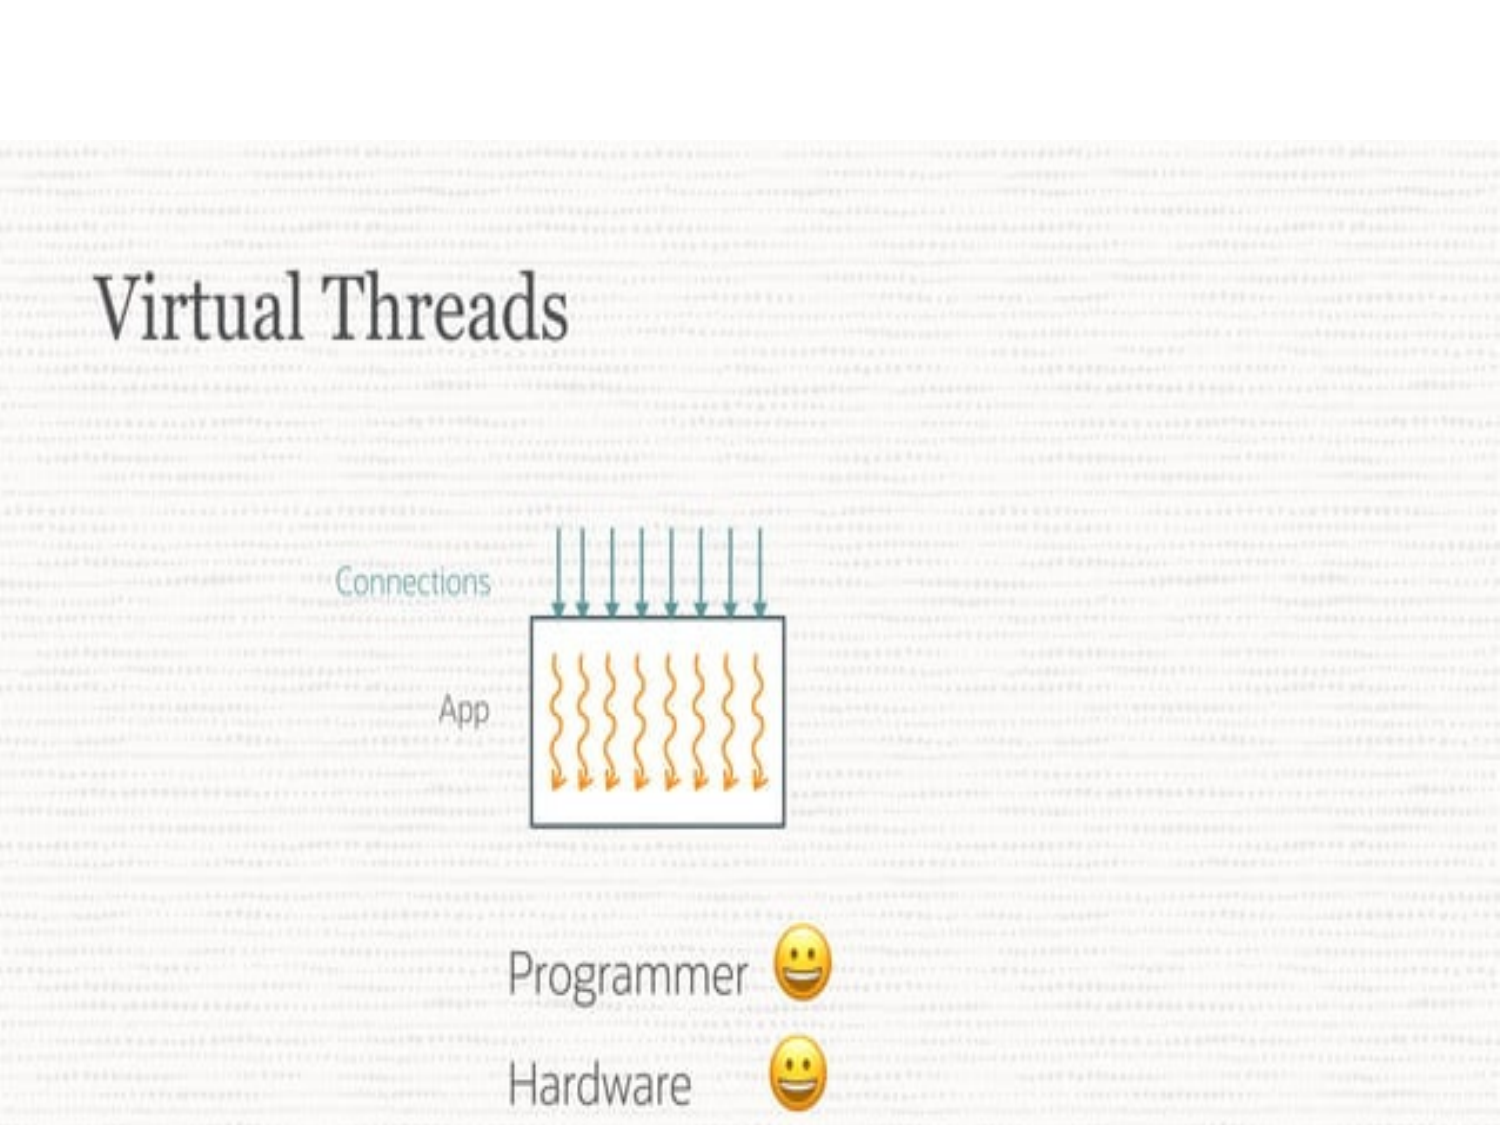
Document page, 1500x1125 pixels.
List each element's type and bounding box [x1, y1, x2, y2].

picture [0, 139, 1500, 1125]
